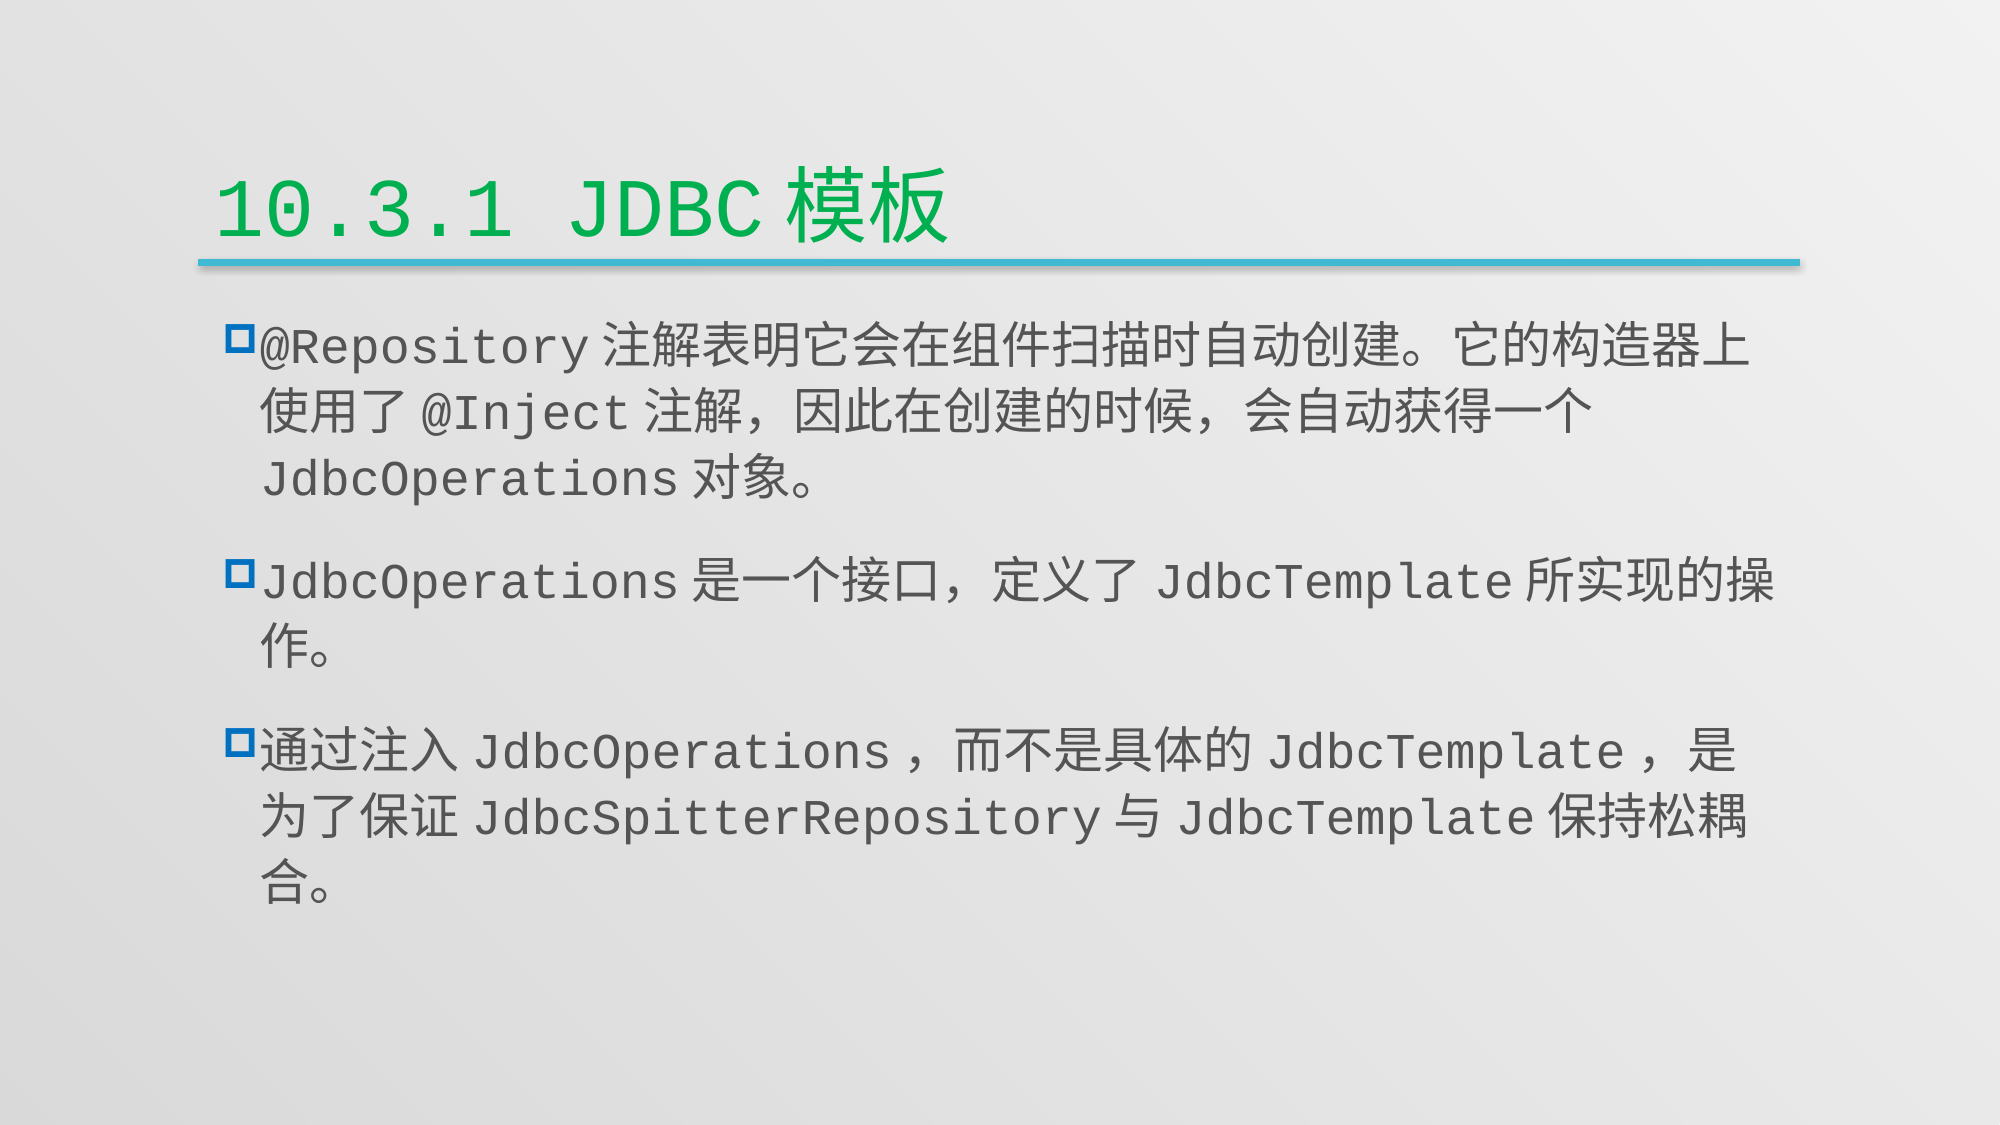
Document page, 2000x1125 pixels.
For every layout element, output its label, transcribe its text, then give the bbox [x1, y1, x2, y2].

list @Repository注解表明它会在组件扫描时自动创建。它的构造器上使用了@Inject注解，因此在创建的时候，会自动获得一个JdbcOperations对象。 JdbcOperations是一个接口，定义了JdbcTemplate所实现的操作。 通过注入JdbcOperations，而不是具体的JdbcTemplate，是为了保证JdbcSpitterRepository与JdbcTemplate保持松耦合。 [199, 299, 1800, 1013]
title 10.3.1 JDBC模板 [199, 45, 1800, 263]
